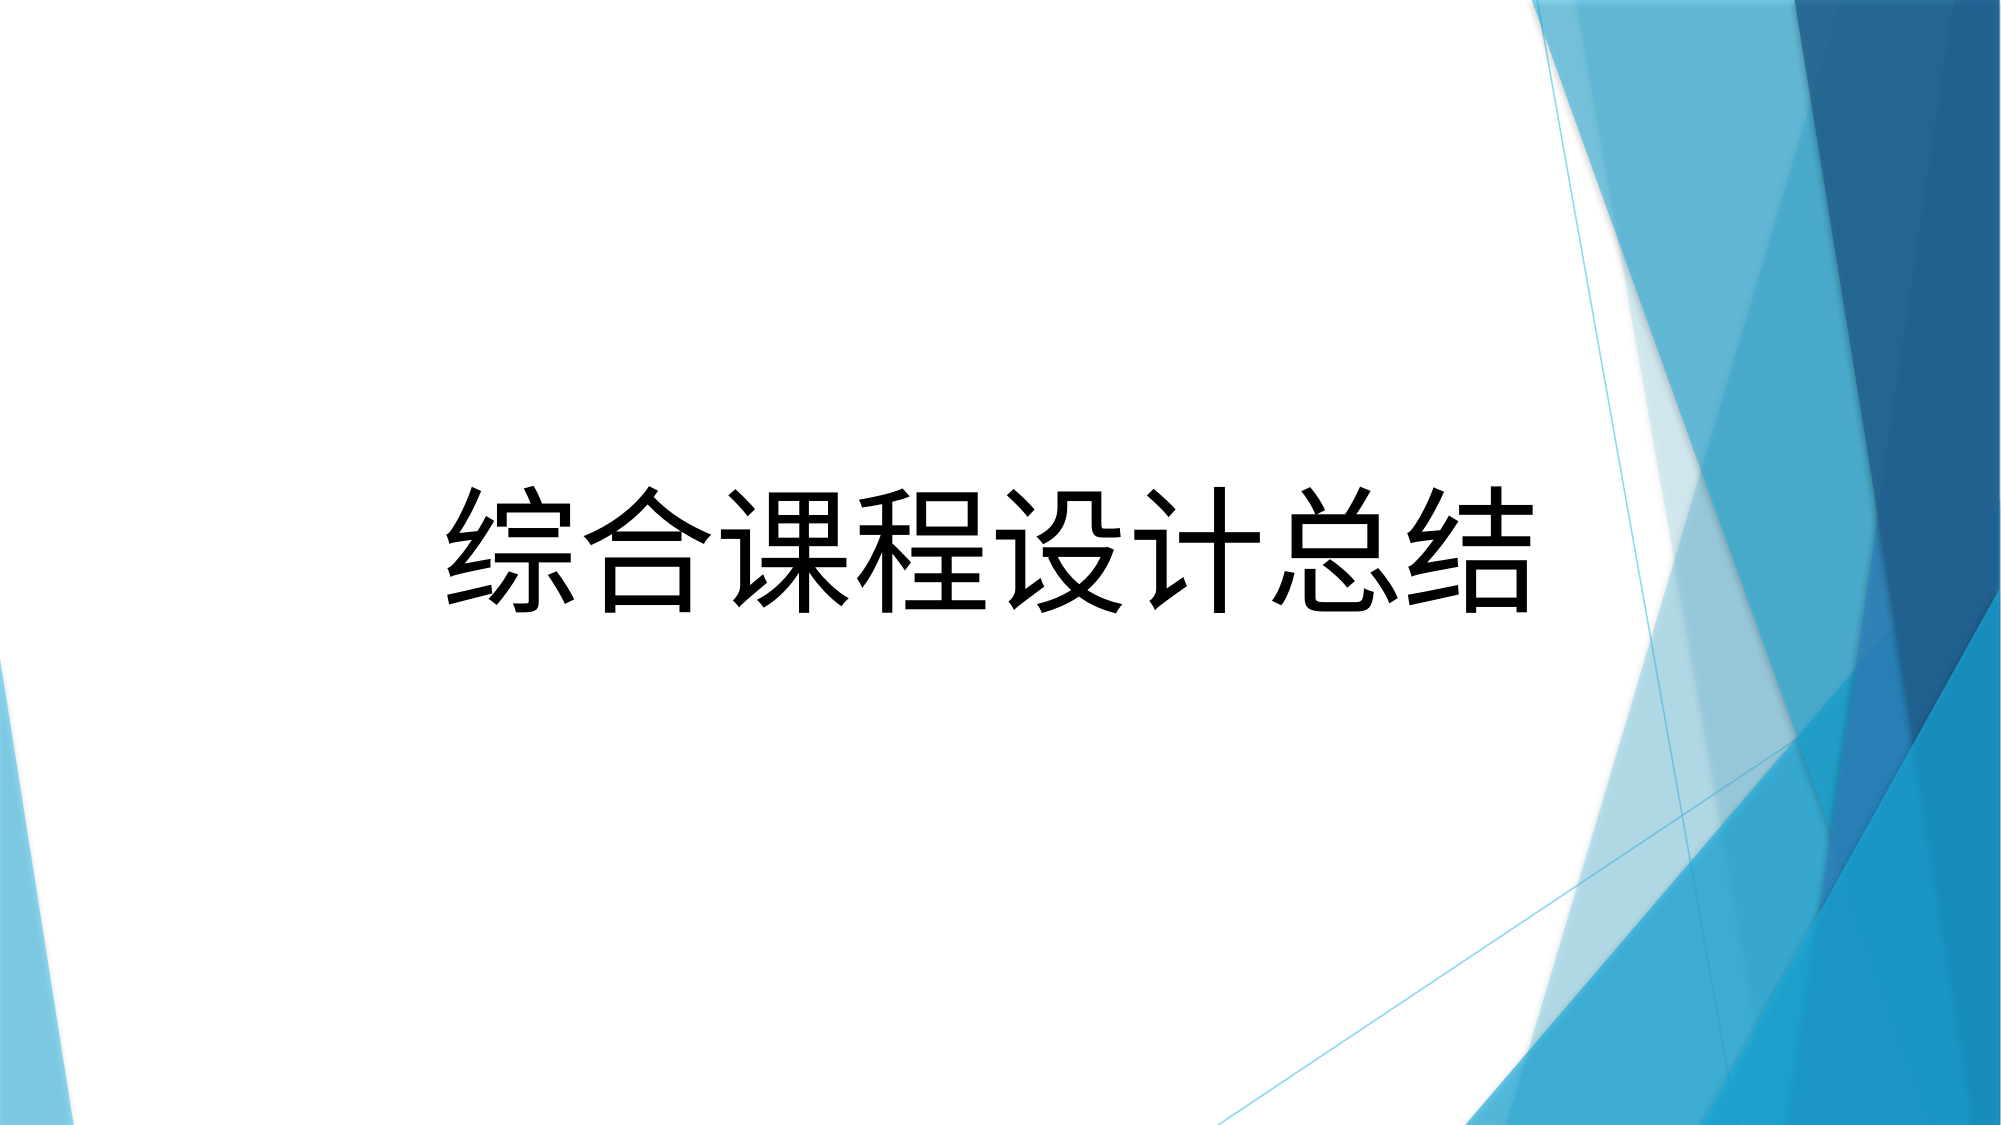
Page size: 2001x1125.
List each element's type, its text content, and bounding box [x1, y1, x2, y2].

text_box 综合课程设计总结 [441, 484, 1559, 563]
